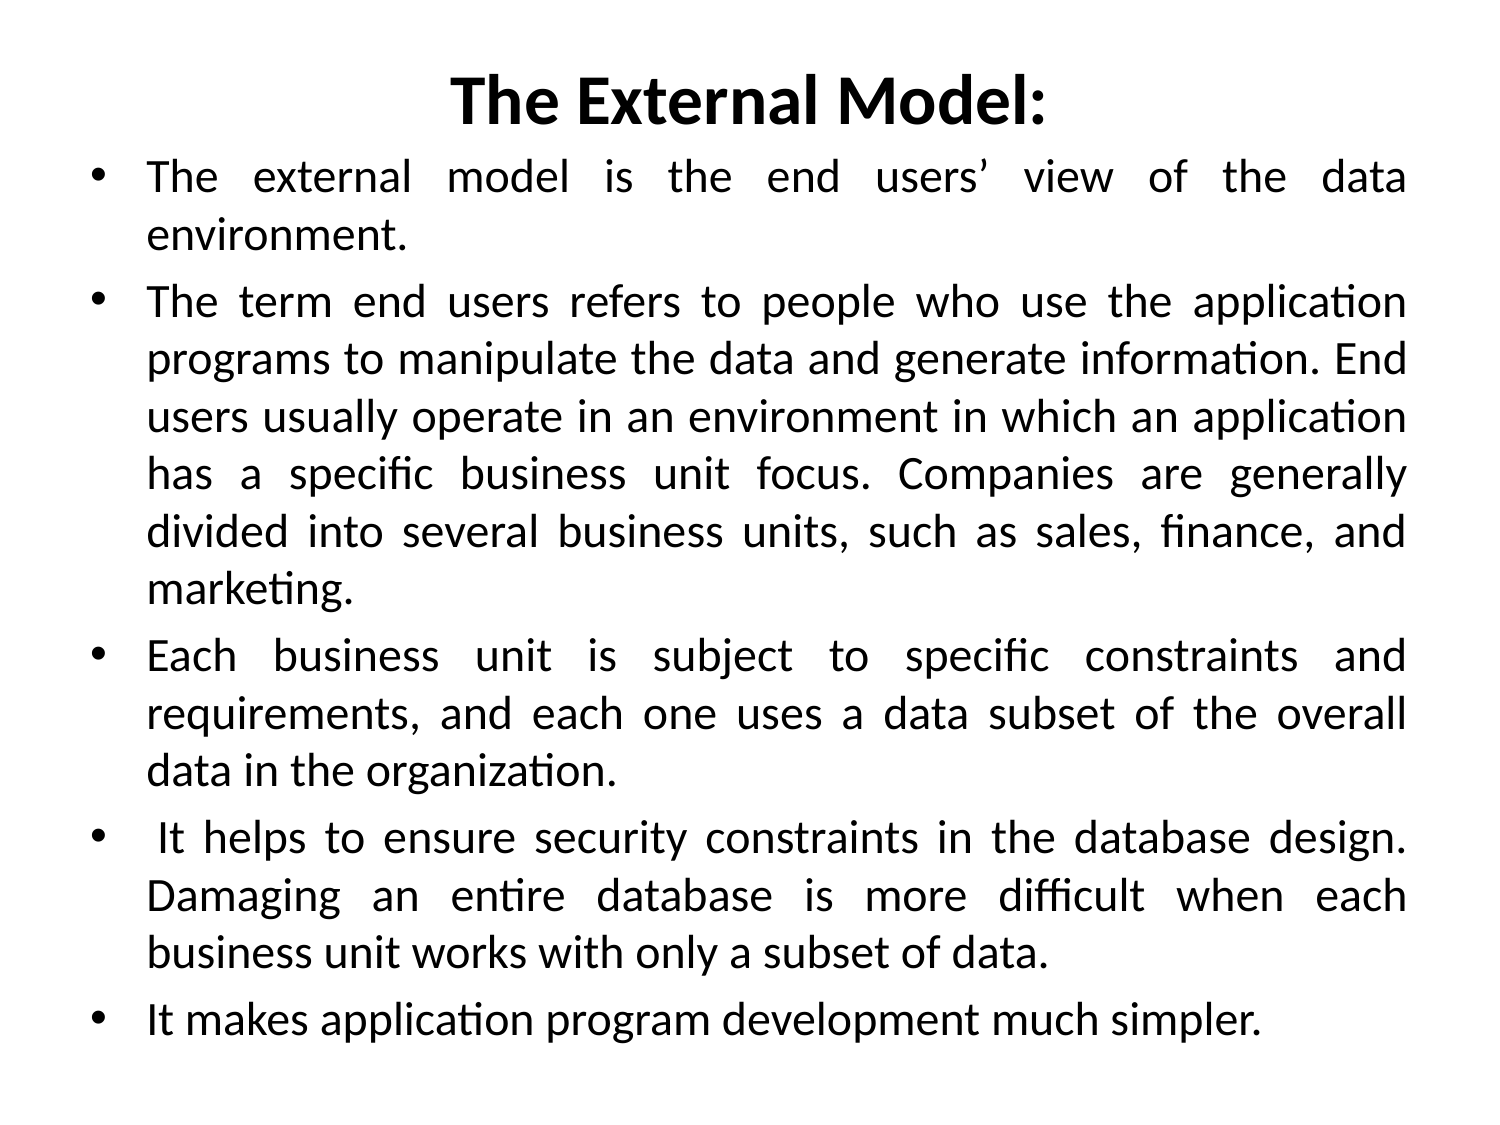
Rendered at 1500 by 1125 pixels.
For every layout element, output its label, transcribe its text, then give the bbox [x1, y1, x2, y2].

list The external model is the end users’ view of the data environment. The term end users refers to people who use the application programs to manipulate the data and generate information. End users usually operate in an environment in which an application has a specific business unit focus. Companies are generally divided into several business units, such as sales, finance, and marketing. Each business unit is subject to specific constraints and requirements, and each one uses a data subset of the overall data in the organization. It helps to ensure security constraints in the database design. Damaging an entire database is more difficult when each business unit works with only a subset of data. It makes application program development much simpler. [75, 137, 1425, 1005]
title The External Model: [75, 45, 1425, 137]
